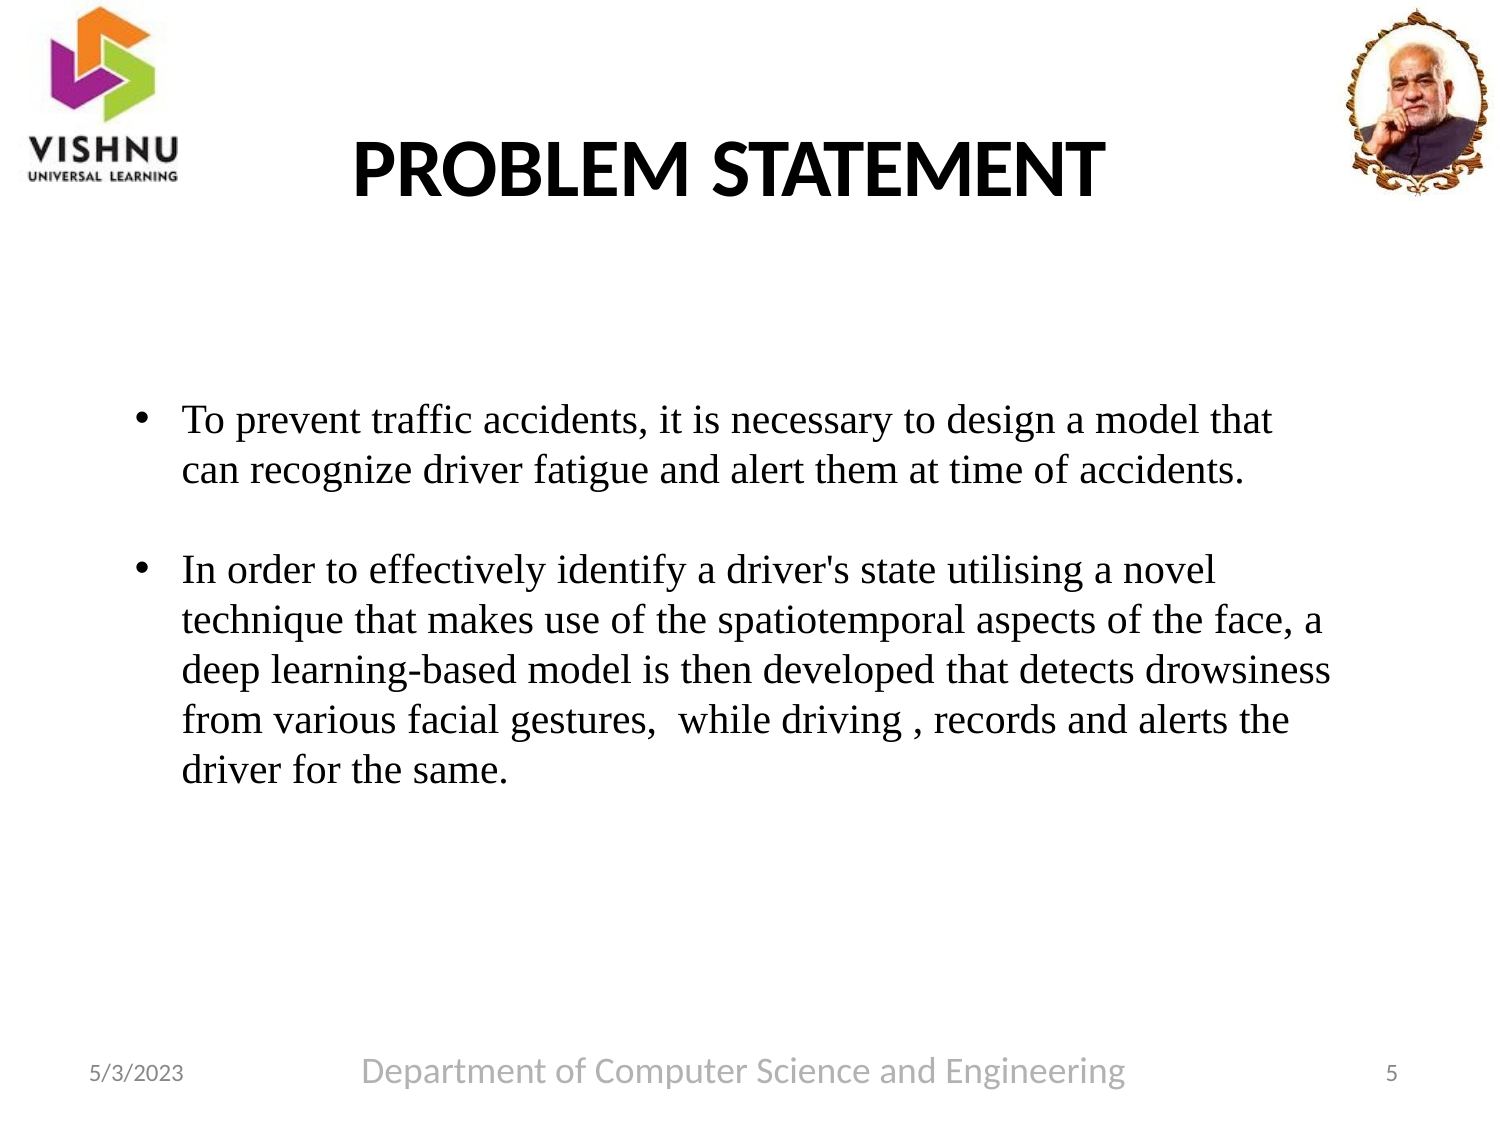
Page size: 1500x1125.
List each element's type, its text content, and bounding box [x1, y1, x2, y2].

text_box To prevent traffic accidents, it is necessary to design a model that can recognize driver fatigue and alert them at time of accidents. In order to effectively identify a driver's state utilising a novel technique that makes use of the spatiotemporal aspects of the face, a deep learning-based model is then developed that detects drowsiness from various facial gestures, while driving , records and alerts the driver for the same. [120, 384, 1355, 900]
picture [1337, 0, 1500, 202]
slide_number 5 [1379, 1060, 1418, 1125]
picture [18, 0, 178, 182]
title PROBLEM STATEMENT [350, 111, 1125, 302]
footer Department of Computer Science and Engineering [350, 1046, 1138, 1125]
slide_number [86, 1060, 212, 1125]
